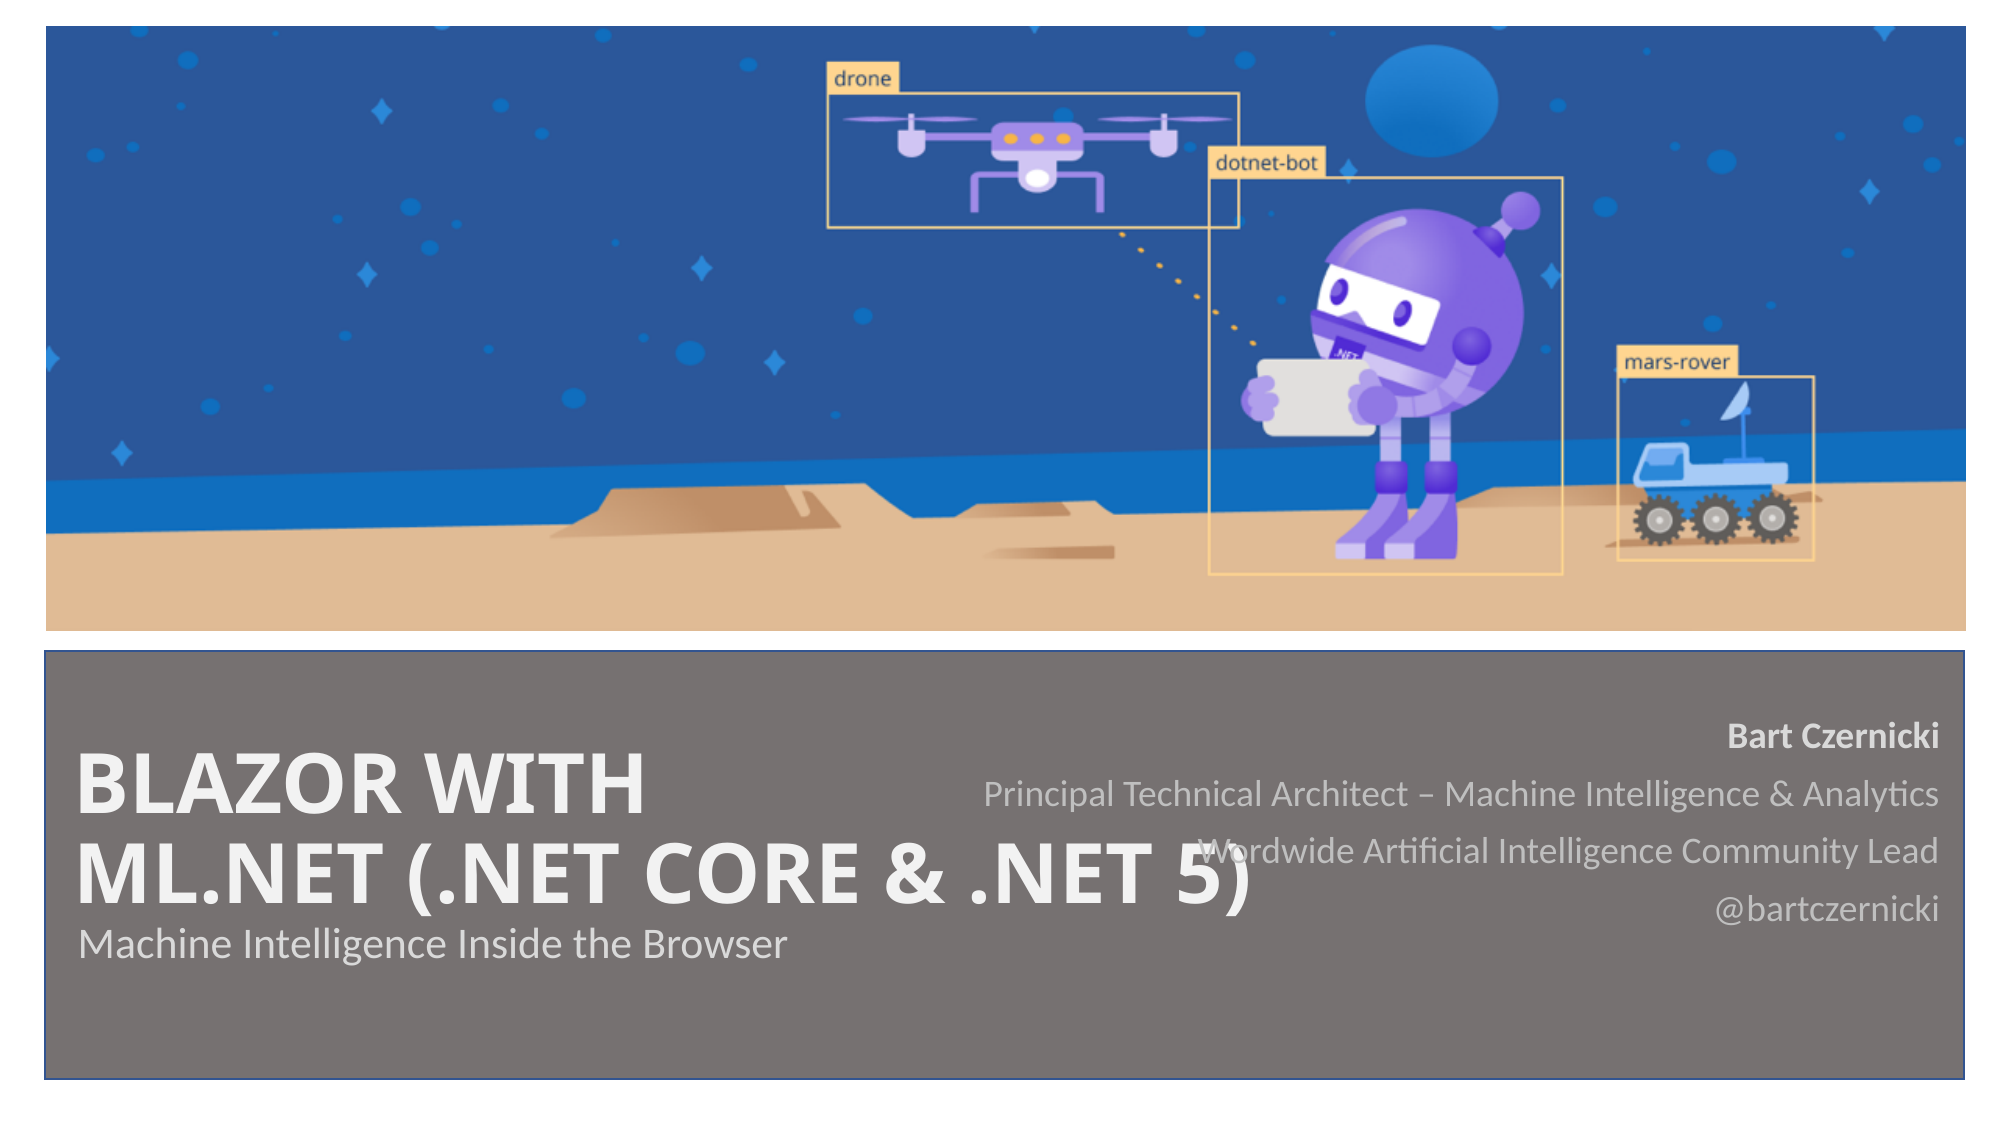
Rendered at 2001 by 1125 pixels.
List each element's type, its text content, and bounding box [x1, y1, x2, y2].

picture [46, 26, 1966, 631]
text_box Bart Czernicki Principal Technical Architect – Machine Intelligence & Analytics Wordwide Artificial Intelligence Community Lead @bartczernicki [965, 751, 1956, 889]
text_box BlAZOR WITH ML.NET (.NET Core & .NET 5) [58, 739, 1855, 929]
text_box Machine Intelligence Inside the Browser [77, 914, 1681, 968]
text_box [44, 650, 1965, 1080]
